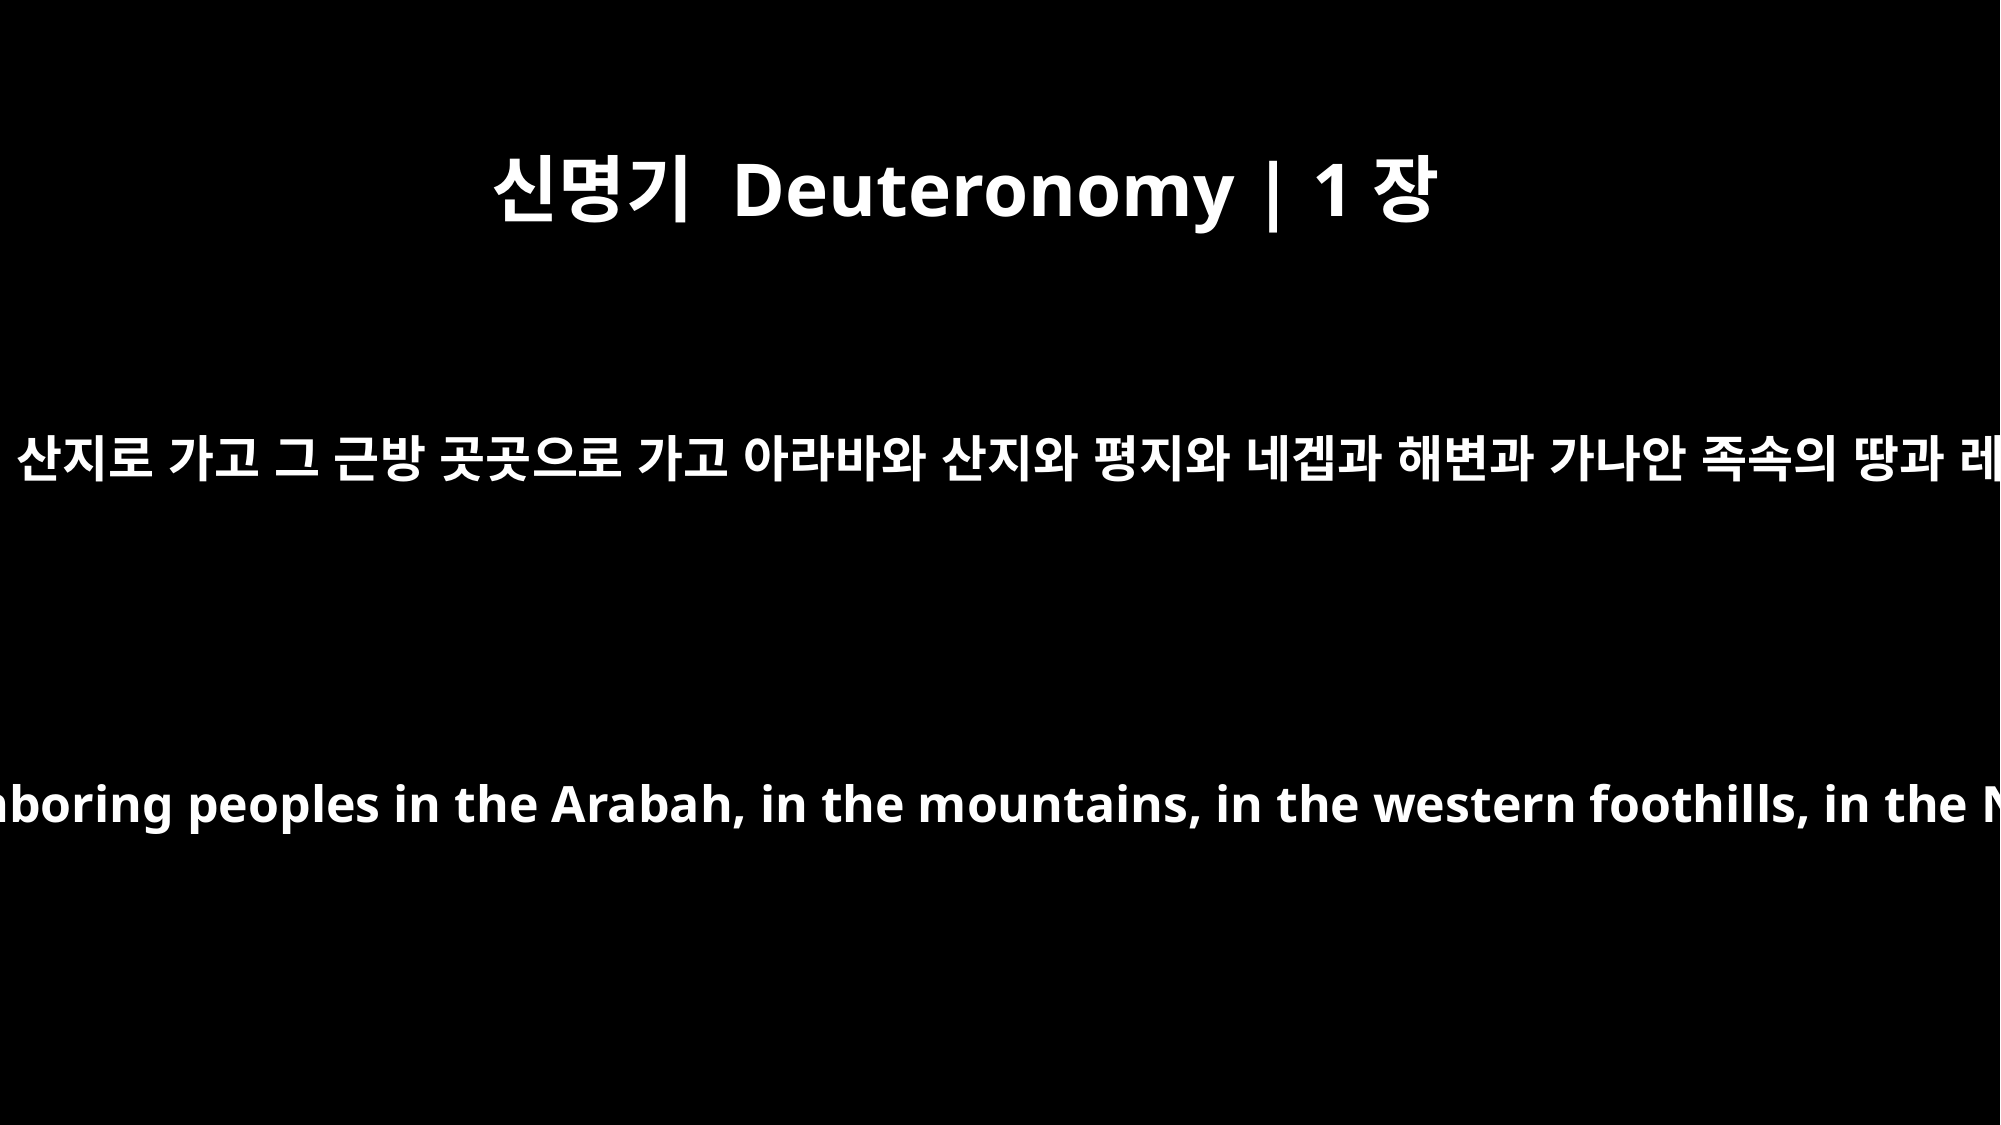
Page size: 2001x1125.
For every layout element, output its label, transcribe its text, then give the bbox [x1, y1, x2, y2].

text_box 7 방향을 돌려 행진하여 아모리 족속의 산지로 가고 그 근방 곳곳으로 가고 아라바와 산지와 평지와 네겝과 해변과 가나안 족속의 땅과 레바논과 큰 강 유브라데까지 가라 [0, 359, 2000, 495]
text_box Break camp and advance into the hill country of the Amorites; go to all the neighboring peoples in the Arabah, in the mountains, in the western foothills, in the Negev and along the coast, to the land of the Canaanites and to Lebanon, as far as the great river, the Euphrates. [0, 764, 2000, 900]
text_box 신명기 Deuteronomy | 1장 [476, 136, 1455, 239]
